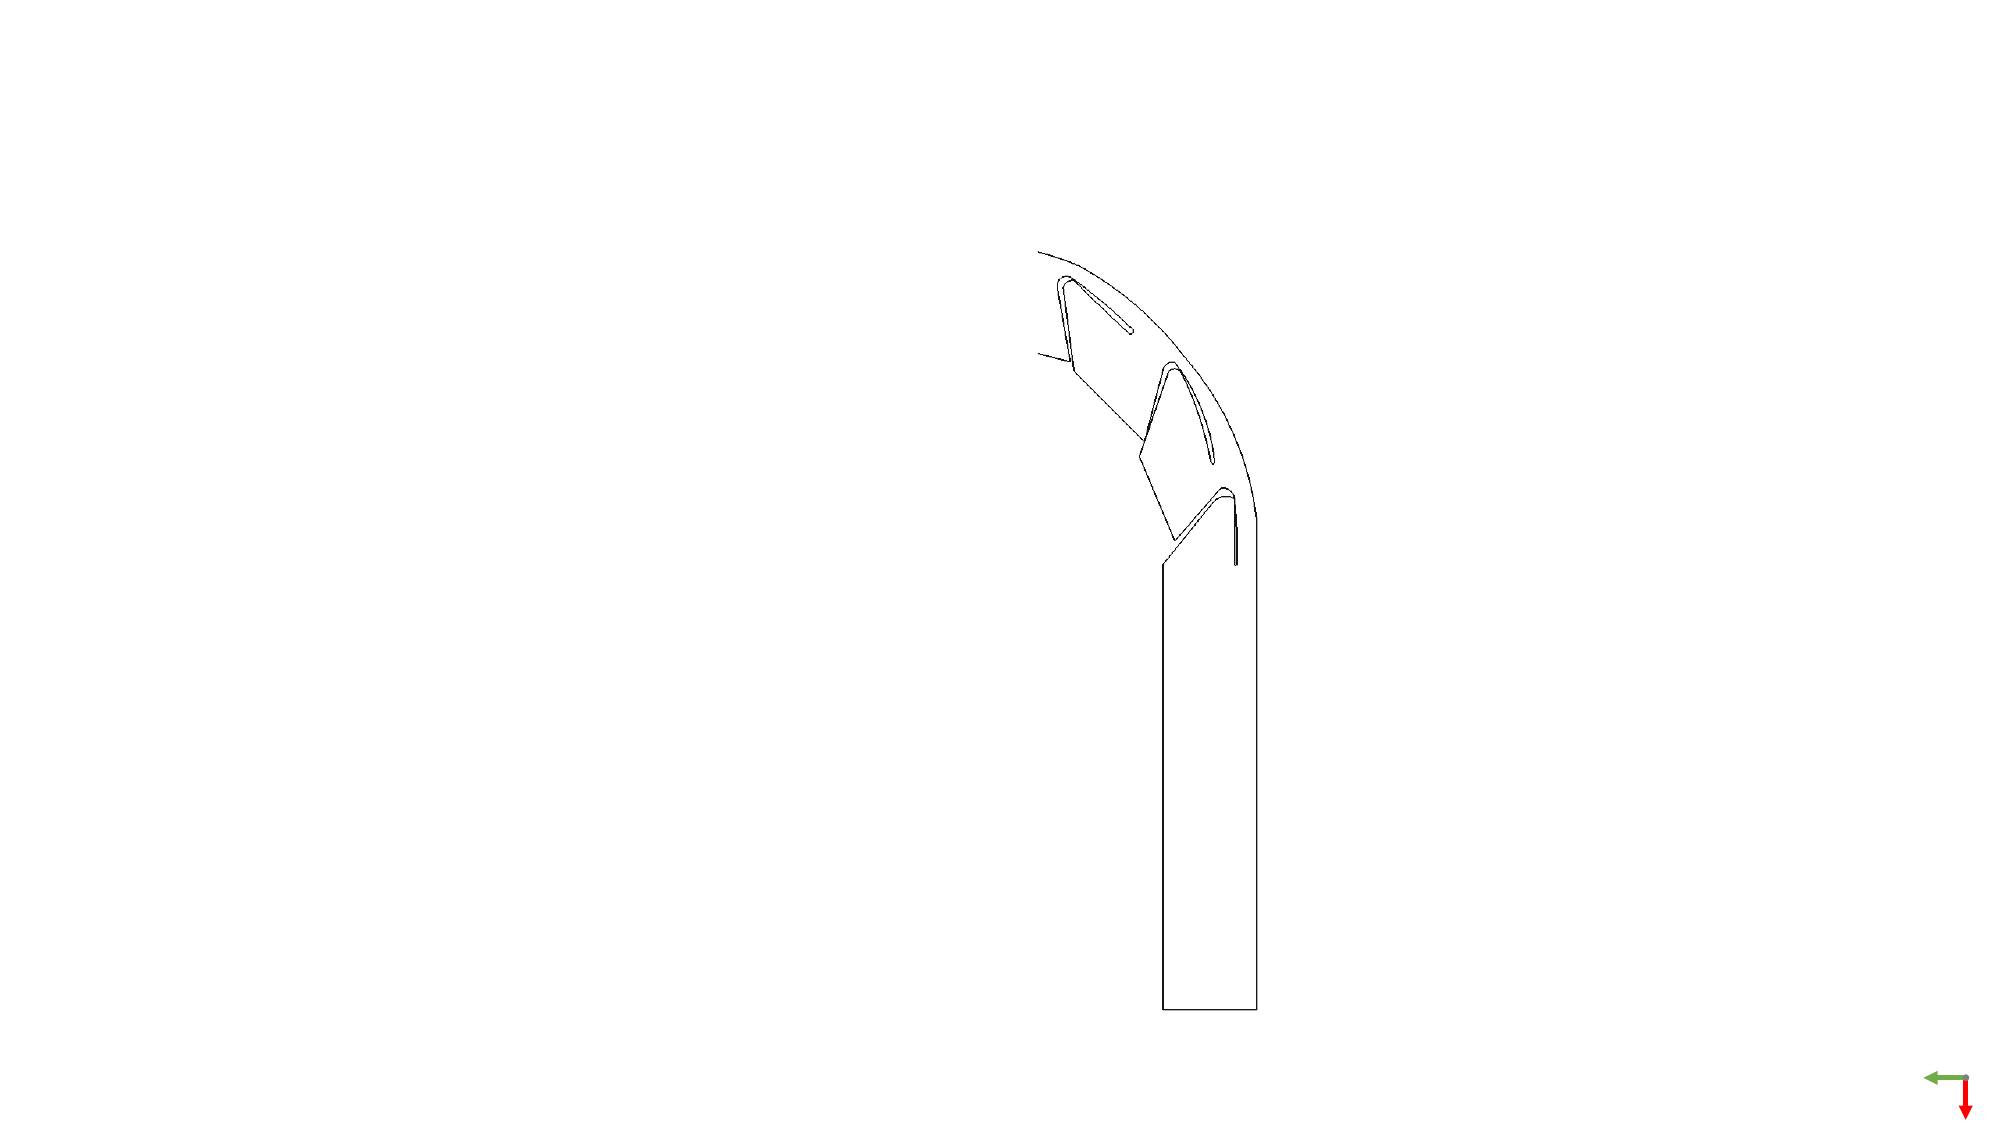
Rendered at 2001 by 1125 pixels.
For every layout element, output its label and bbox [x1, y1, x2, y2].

text_box [1923, 1075, 1969, 1120]
picture [1037, 192, 1282, 1021]
